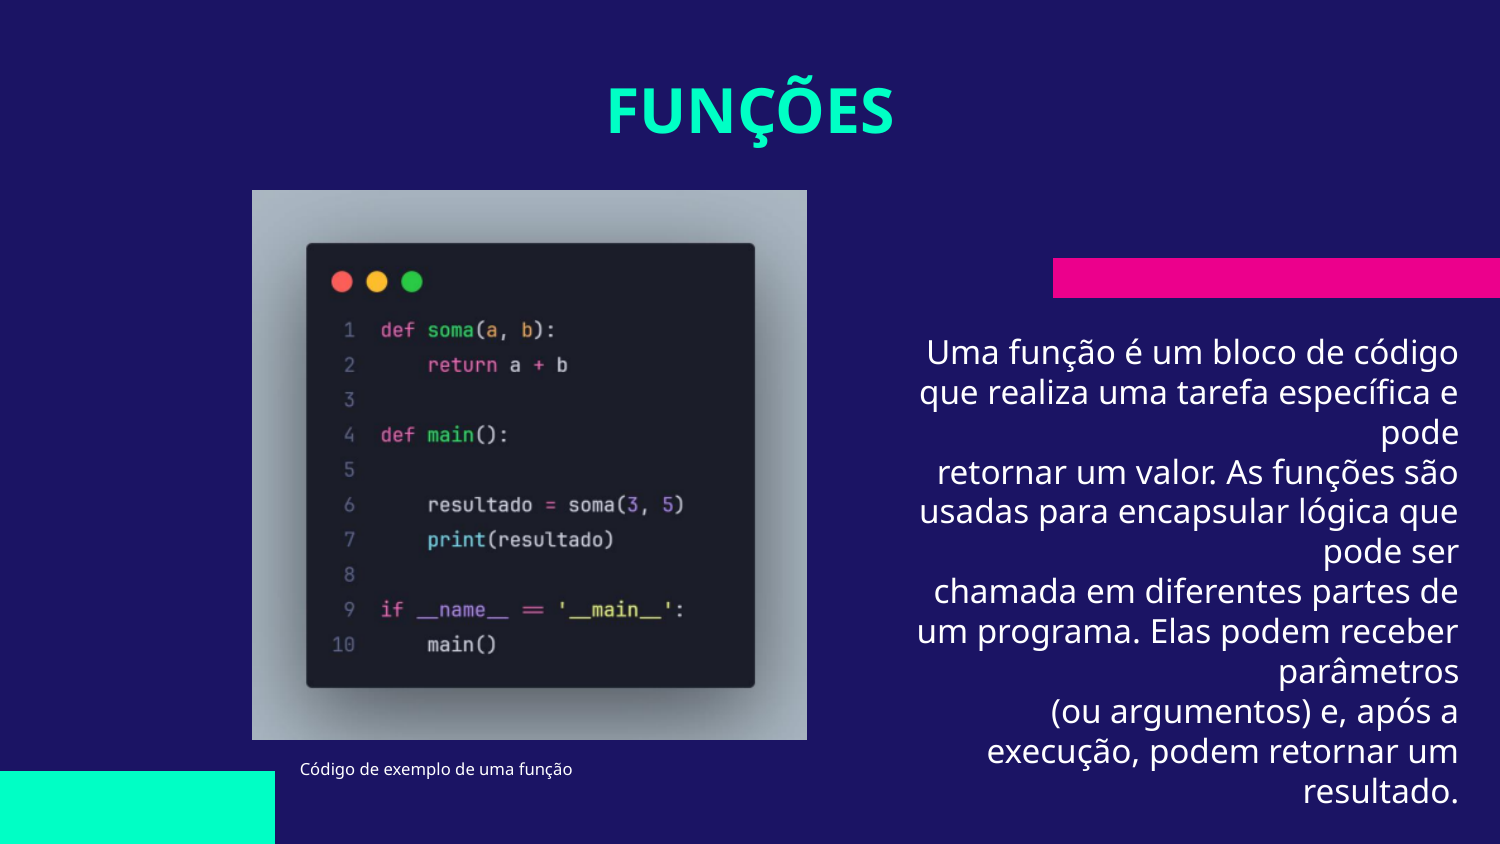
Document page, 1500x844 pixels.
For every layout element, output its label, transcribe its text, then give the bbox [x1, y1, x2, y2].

title FUNÇÕES [209, 56, 1291, 166]
text_box Código de exemplo de uma função [284, 749, 690, 798]
picture [252, 190, 808, 741]
text_box Uma função é um bloco de código que realiza uma tarefa específica e pode retornar um valor. As funções são usadas para encapsular lógica que pode ser chamada em diferentes partes de um programa. Elas podem receber parâmetros (ou argumentos) e, após a execução, podem retornar um resultado. [879, 323, 1475, 818]
